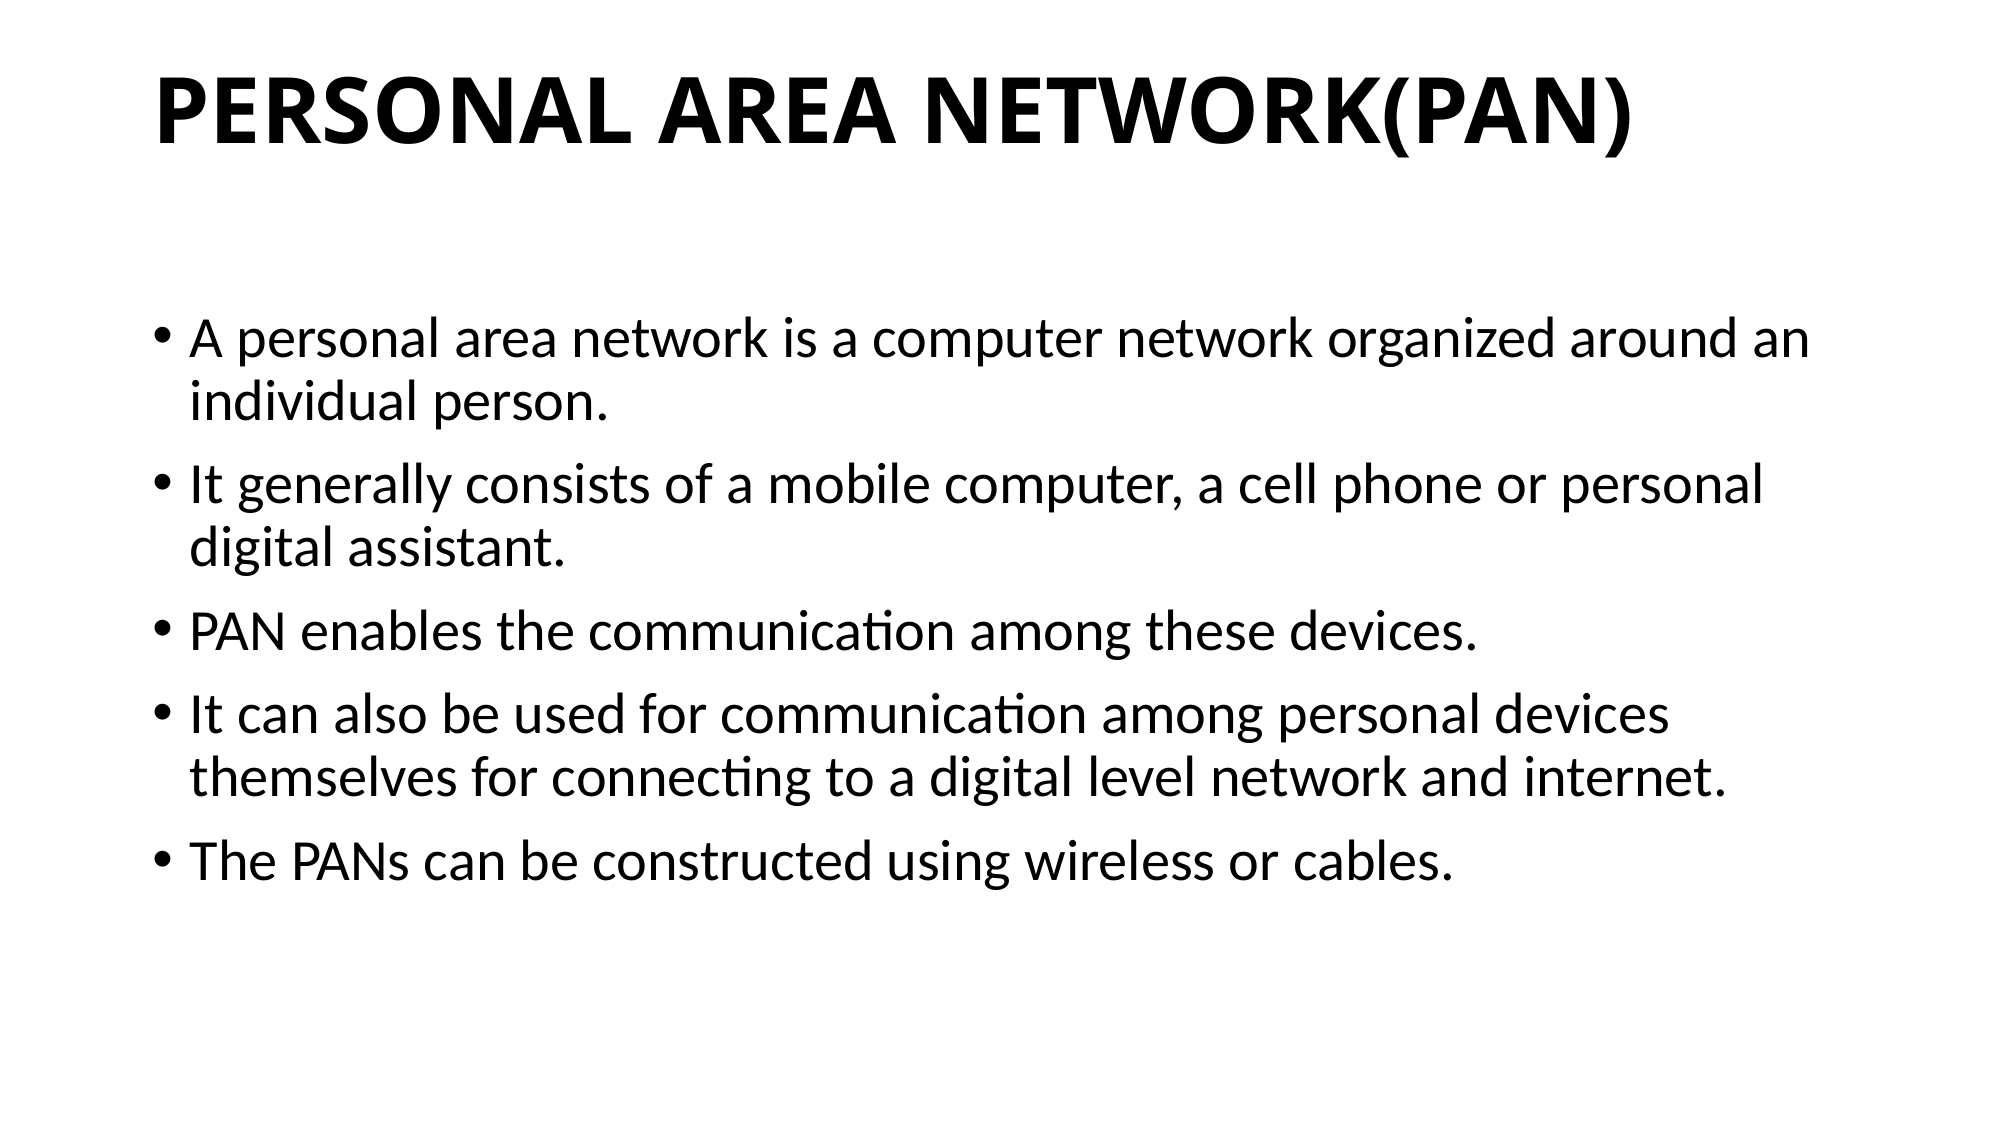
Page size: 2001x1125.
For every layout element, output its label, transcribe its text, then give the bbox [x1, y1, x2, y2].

list A personal area network is a computer network organized around an individual person. It generally consists of a mobile computer, a cell phone or personal digital assistant. PAN enables the communication among these devices. It can also be used for communication among personal devices themselves for connecting to a digital level network and internet. The PANs can be constructed using wireless or cables. [137, 299, 1863, 1014]
title PERSONAL AREA NETWORK(PAN) [137, 59, 1863, 278]
